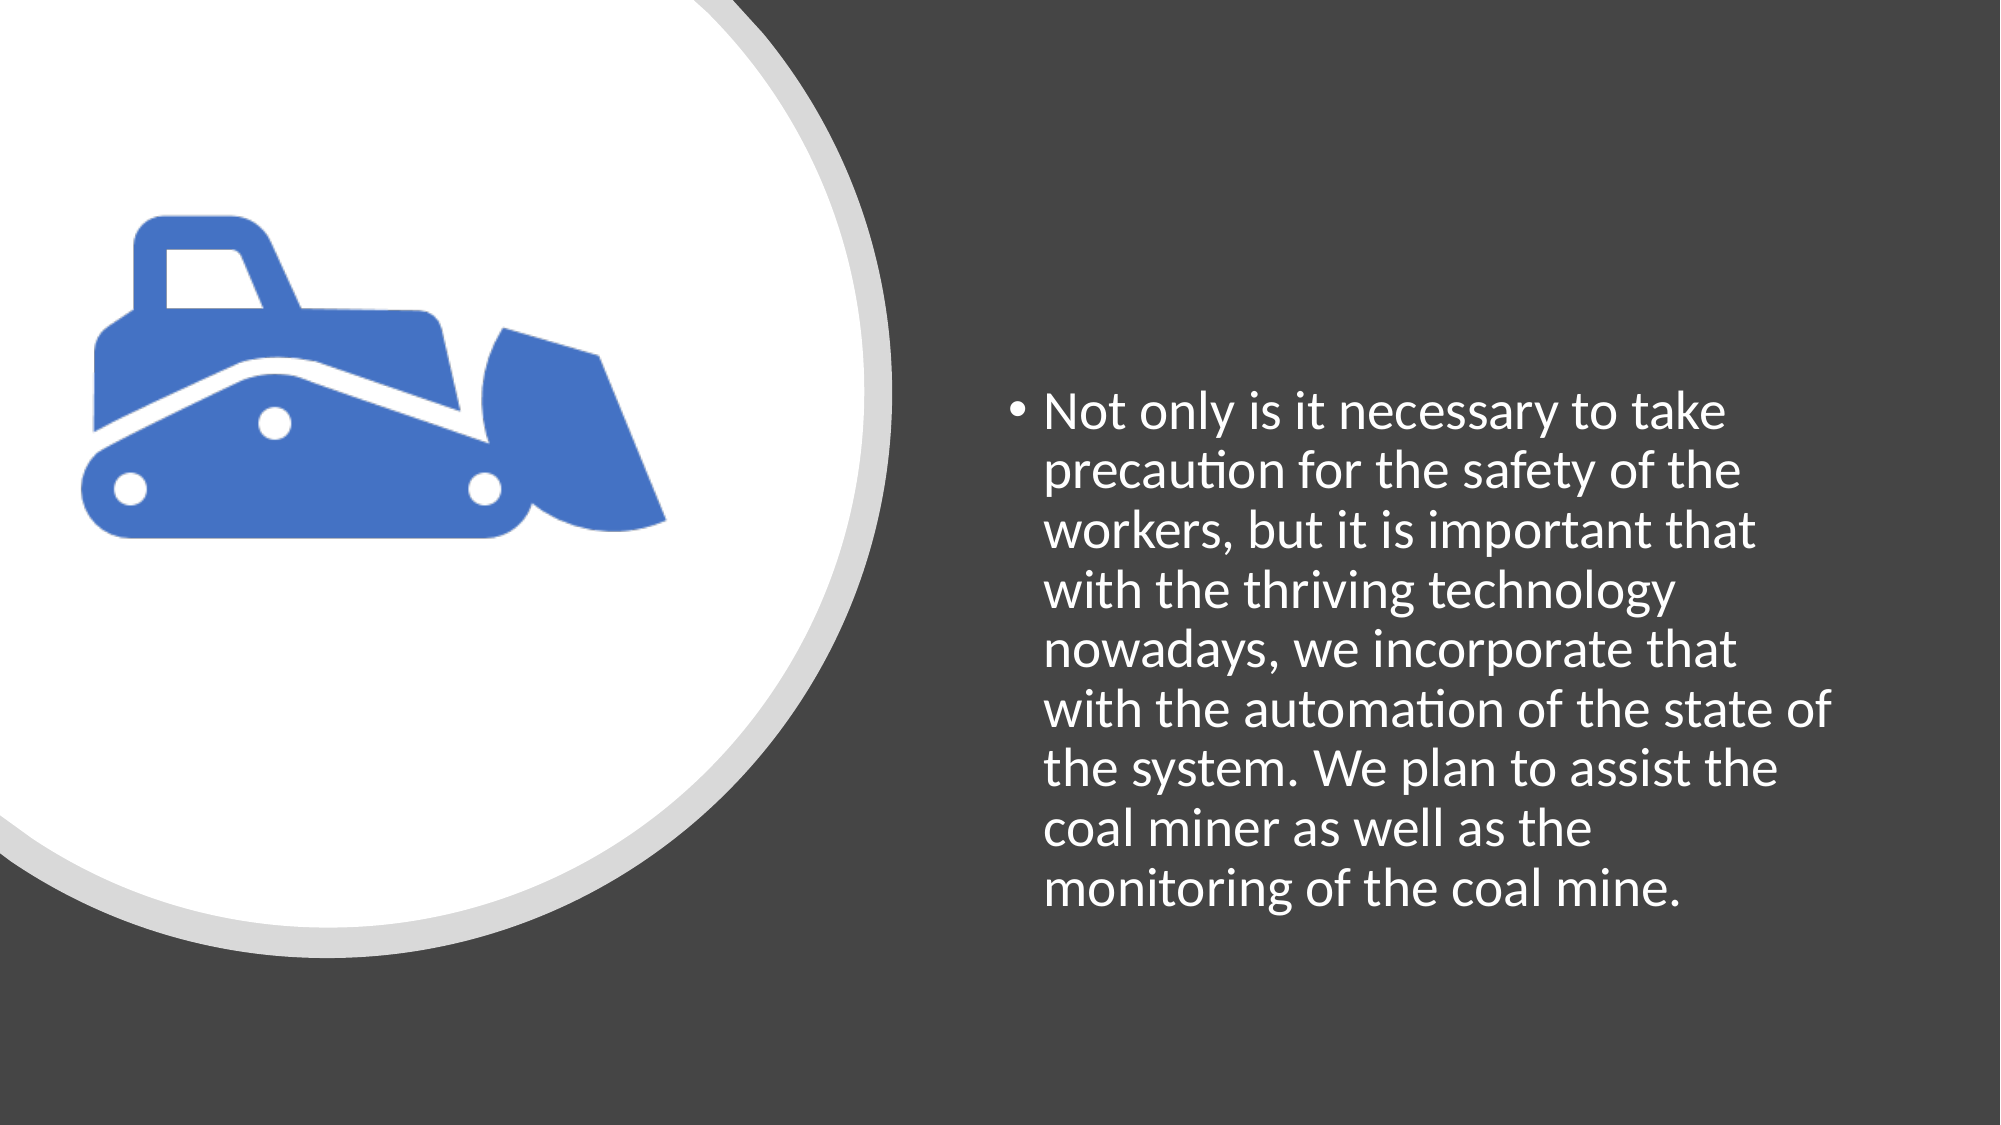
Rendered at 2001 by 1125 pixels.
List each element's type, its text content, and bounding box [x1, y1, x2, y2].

text_box [0, 0, 894, 960]
text_box [0, 0, 866, 929]
picture [52, 89, 682, 719]
list Not only is it necessary to take precaution for the safety of the workers, but it is important that with the thriving technology nowadays, we incorporate that with the automation of the state of the system. We plan to assist the coal miner as well as the monitoring of the coal mine. [993, 373, 1865, 928]
